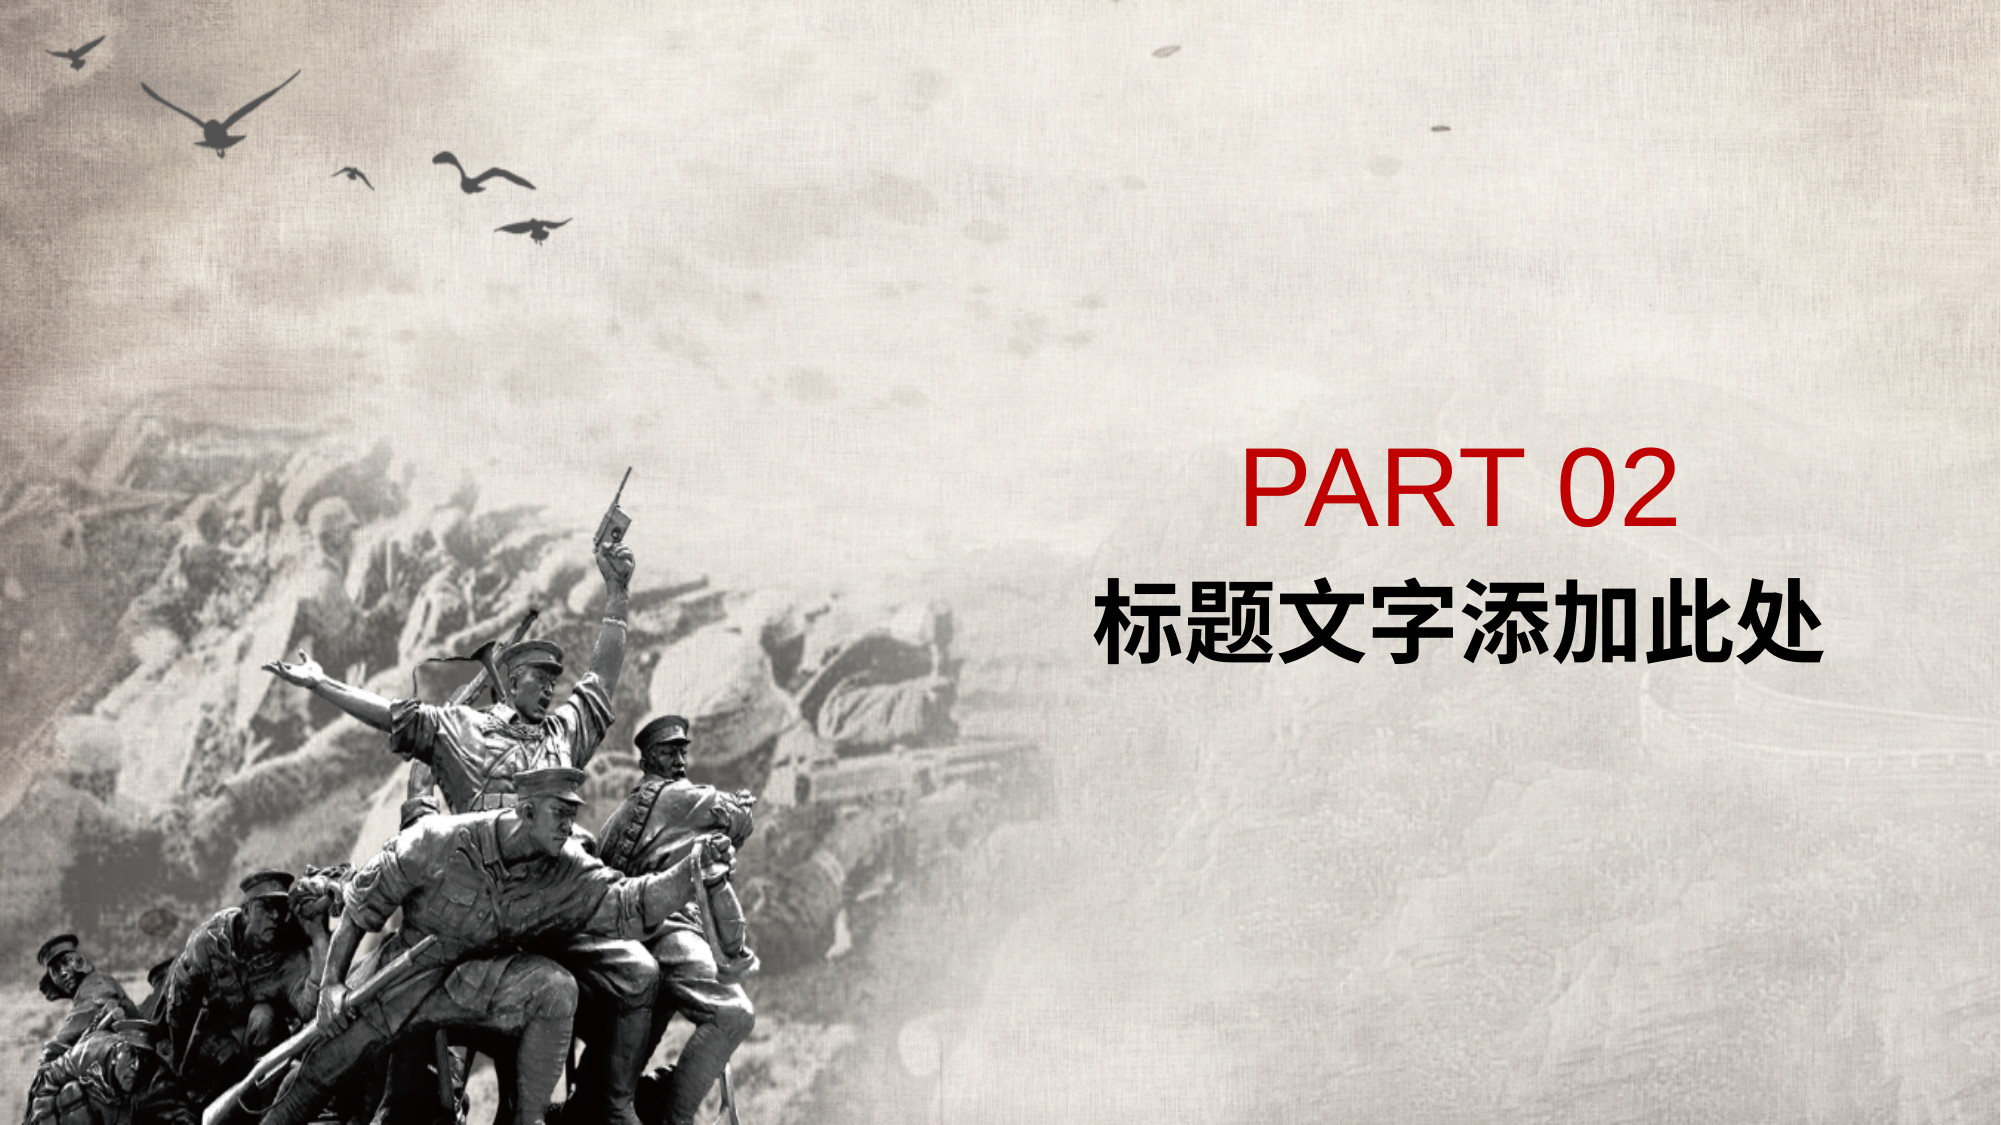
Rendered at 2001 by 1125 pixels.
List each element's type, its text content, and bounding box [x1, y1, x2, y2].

picture [0, 0, 2001, 1125]
text_box 标题文字添加此处 [980, 557, 1939, 683]
text_box PART 02 [1093, 406, 1826, 556]
